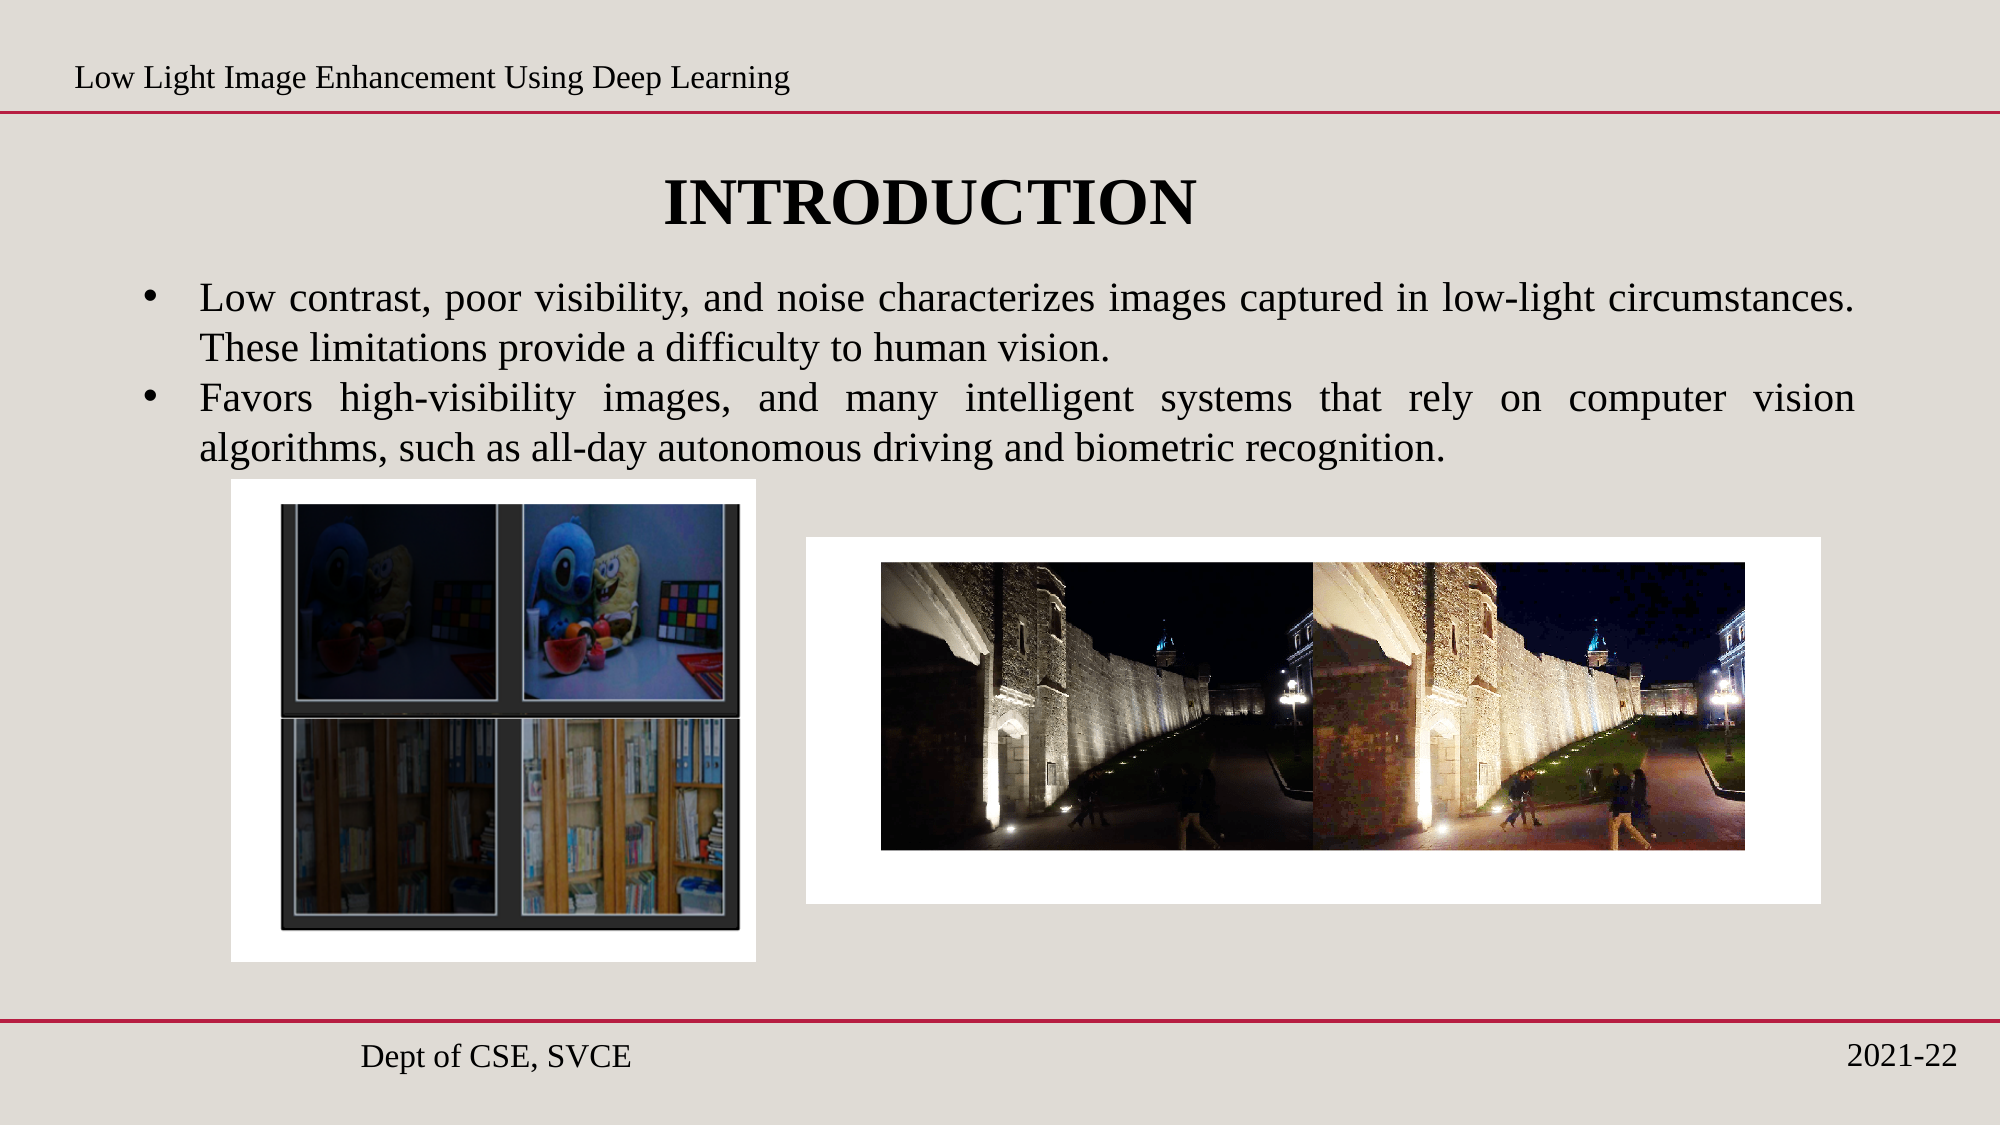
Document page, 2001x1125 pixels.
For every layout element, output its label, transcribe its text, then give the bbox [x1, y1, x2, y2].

picture [806, 537, 1821, 904]
slide_number Dept of CSE, SVCE [59, 1024, 648, 1085]
slide_number 2021-22 [1412, 1025, 1974, 1083]
text_box Low Light Image Enhancement Using Deep Learning [59, 48, 1388, 103]
text_box Low contrast, poor visibility, and noise characterizes images captured in low-light circumstances. These limitations provide a difficulty to human vision. Favors high-visibility images, and many intelligent systems that rely on computer vision algorithms, such as all-day autonomous driving and biometric recognition. [128, 262, 1872, 478]
text_box INTRODUCTION [249, 163, 1613, 262]
picture [230, 479, 756, 962]
